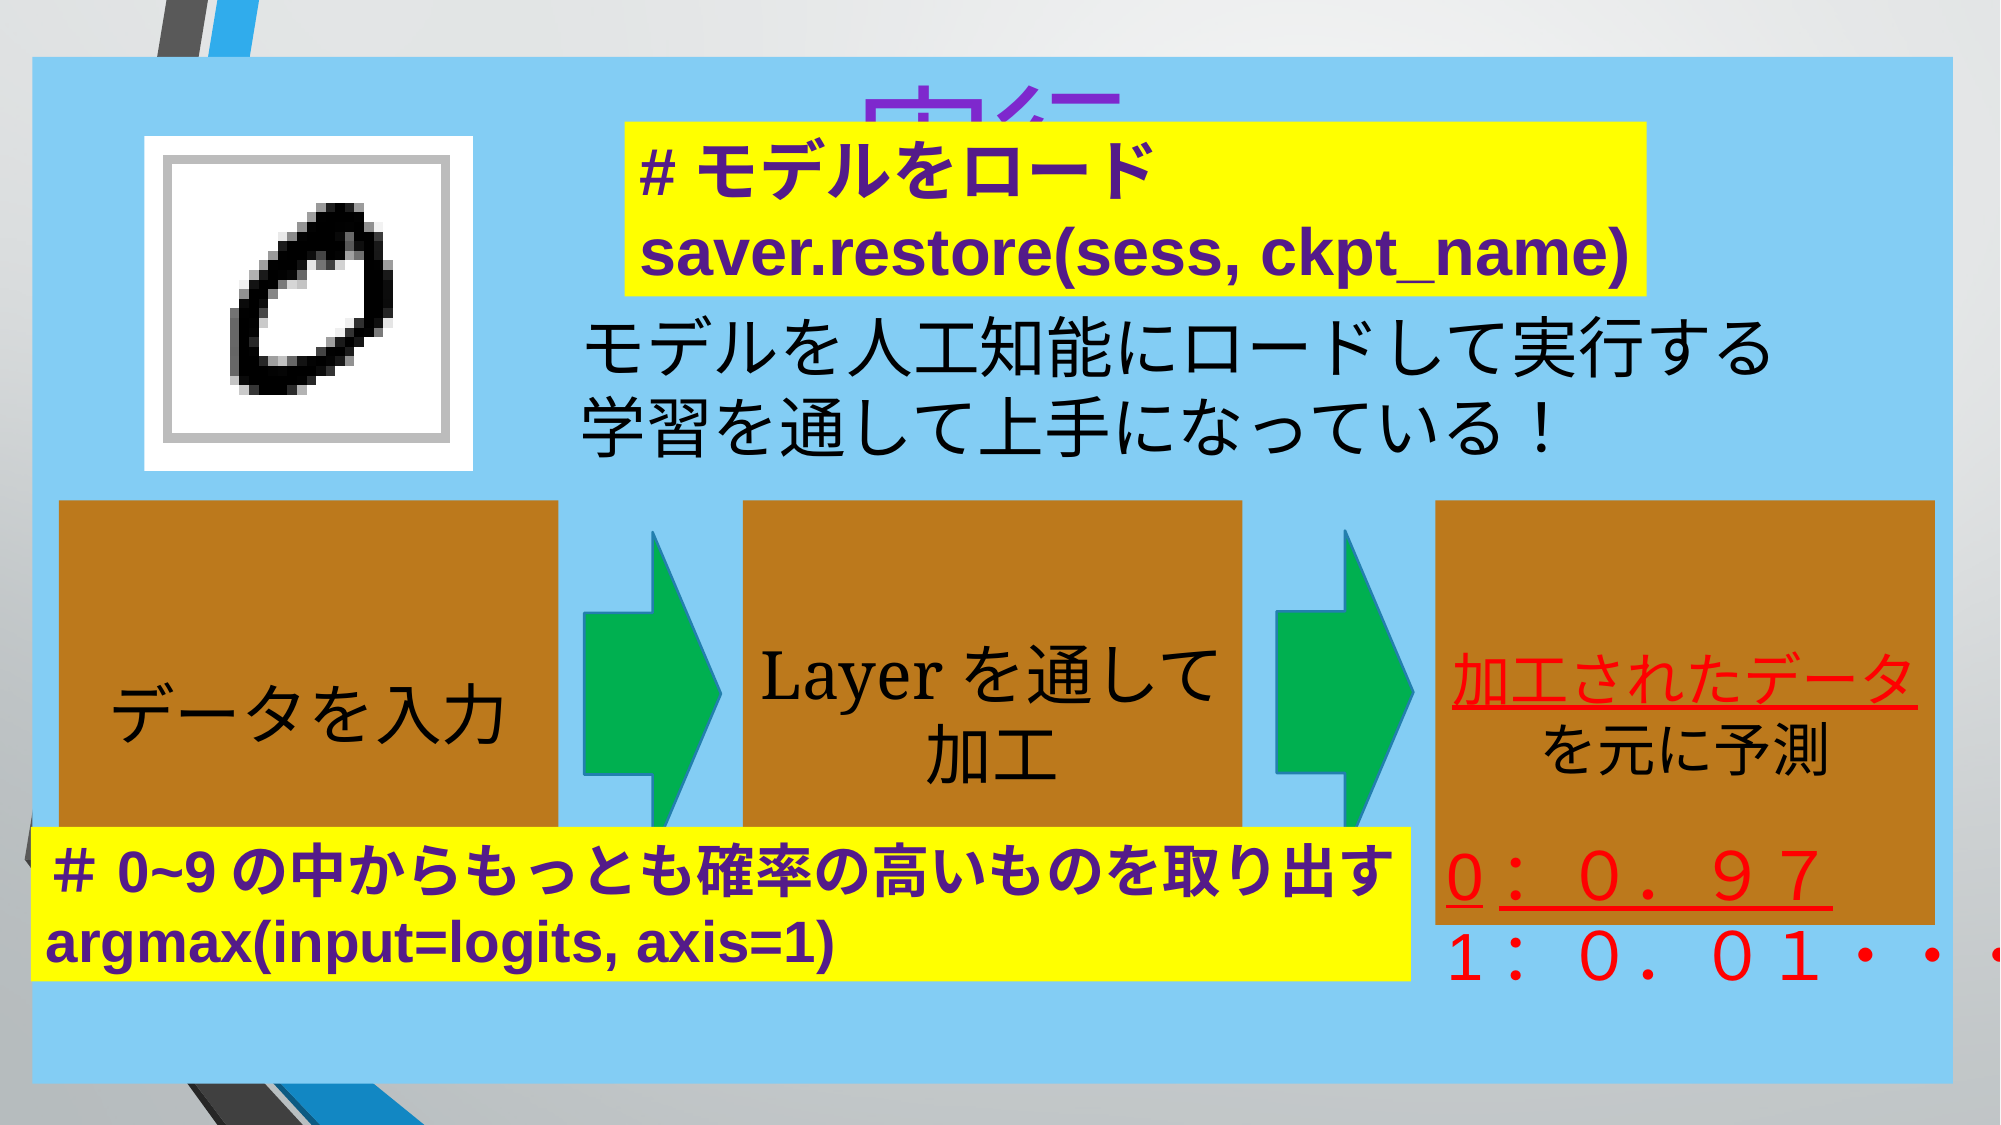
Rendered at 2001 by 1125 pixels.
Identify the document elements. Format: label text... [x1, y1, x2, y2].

text_box 加工されたデータを元に予測 [1434, 499, 1936, 826]
picture [144, 136, 474, 471]
text_box 0：０．９７ 1：０．０１・・・ [1431, 826, 2000, 1002]
text_box [582, 553, 723, 826]
text_box 実行 [31, 553, 1954, 1085]
text_box [1275, 553, 1415, 826]
text_box #モデルをロード saver.restore(sess, ckpt_name) [624, 121, 1647, 297]
text_box Layerを通して加工 [742, 553, 1244, 826]
text_box ＃0~9の中からもっとも確率の高いものを取り出す argmax(input=logits, axis=1) [30, 826, 1411, 982]
text_box モデルを人工知能にロードして実行する 学習を通して上手になっている！ [564, 298, 1794, 553]
text_box データを入力 [58, 499, 560, 826]
text_box 実行 [31, 56, 1954, 826]
